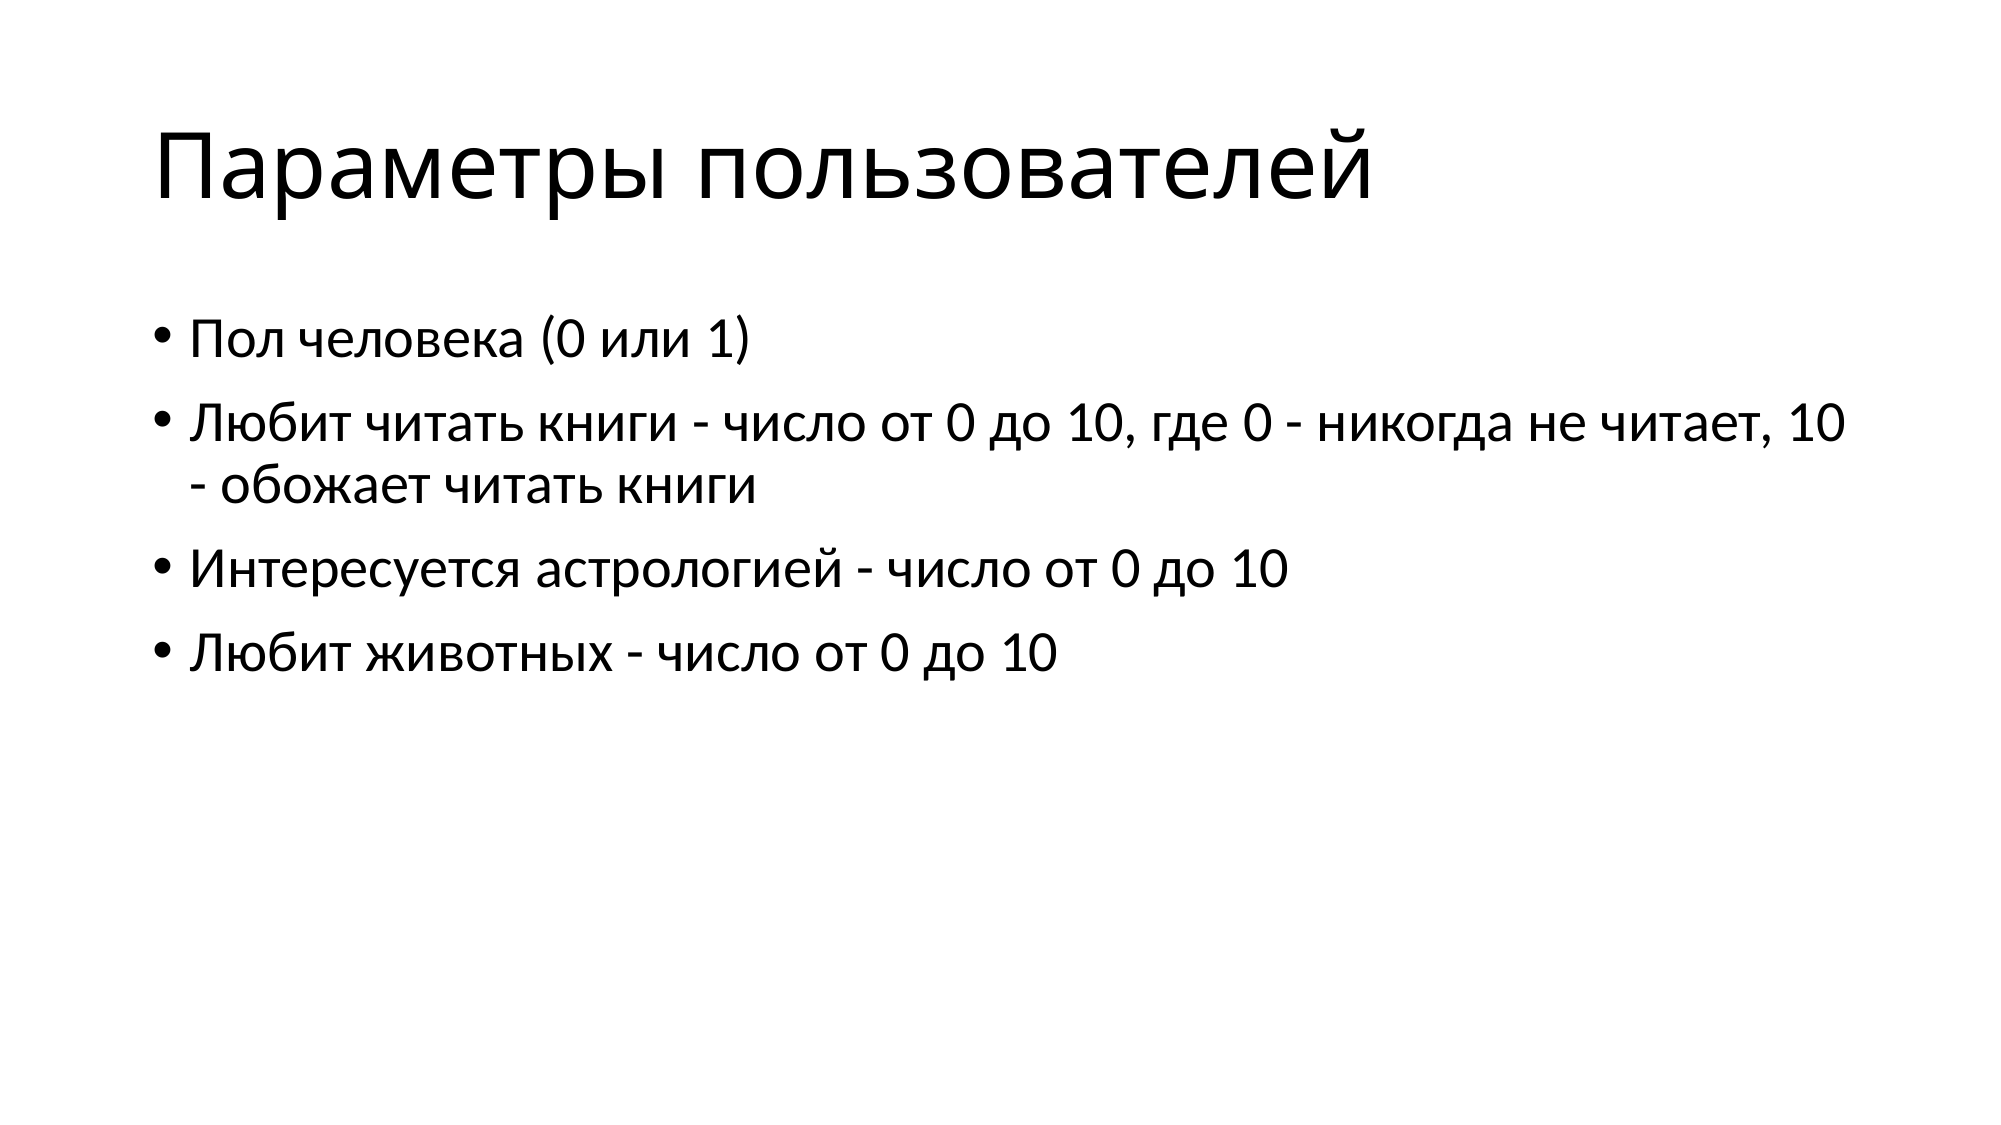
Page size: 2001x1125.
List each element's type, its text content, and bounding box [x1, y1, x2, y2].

list Пол человека (0 или 1) Любит читать книги - число от 0 до 10, где 0 - никогда не читает, 10 - обожает читать книги Интересуется астрологией - число от 0 до 10 Любит животных - число от 0 до 10 [137, 299, 1863, 1014]
title Параметры пользователей [137, 59, 1863, 278]
